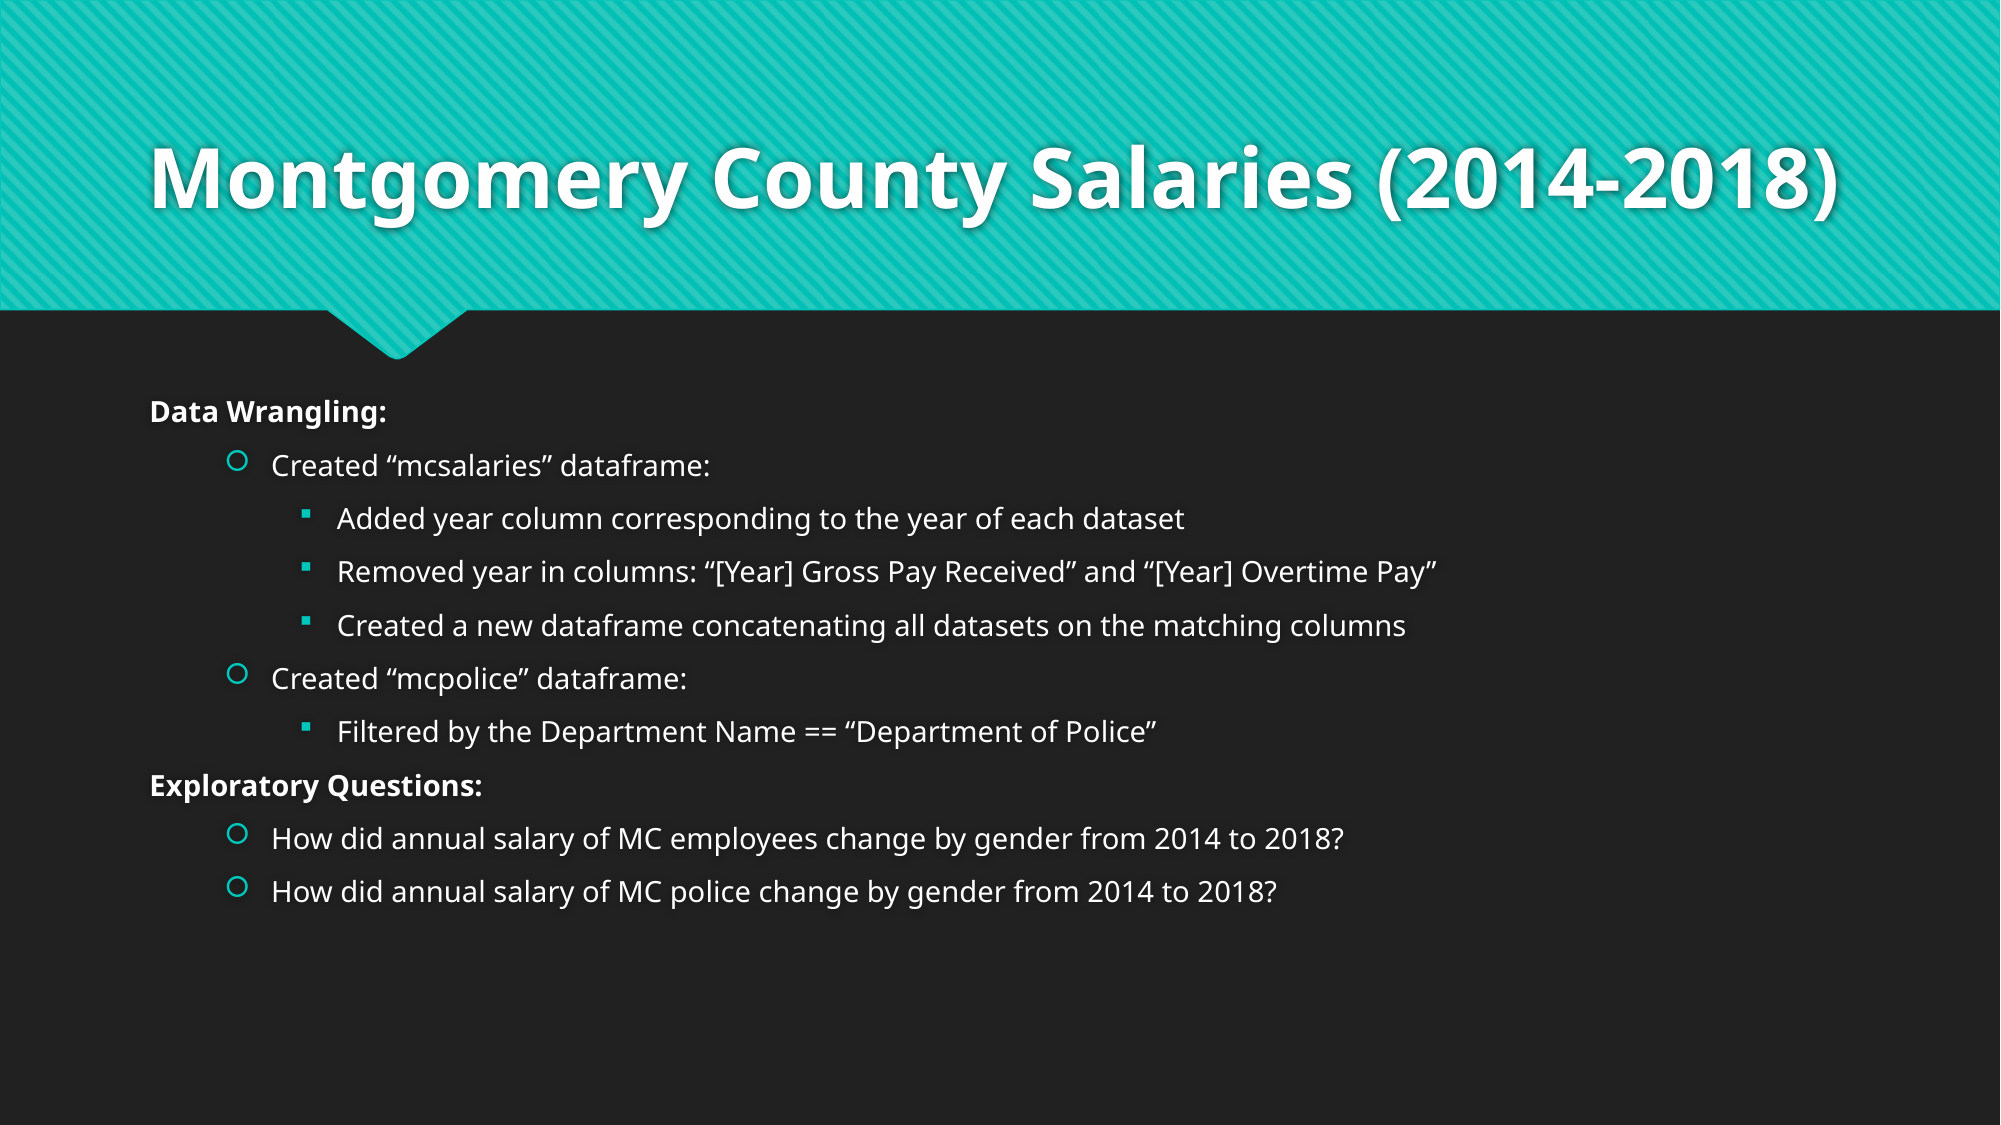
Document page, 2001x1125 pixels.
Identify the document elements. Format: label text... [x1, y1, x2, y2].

list Data Wrangling: Created “mcsalaries” dataframe: Added year column corresponding to the year of each dataset Removed year in columns: “[Year] Gross Pay Received” and “[Year] Overtime Pay” Created a new dataframe concatenating all datasets on the matching columns Created “mcpolice” dataframe: Filtered by the Department Name == “Department of Police” Exploratory Questions: How did annual salary of MC employees change by gender from 2014 to 2018? How did annual salary of MC police change by gender from 2014 to 2018? [134, 364, 1866, 962]
title Montgomery County Salaries (2014-2018) [132, 73, 1868, 233]
